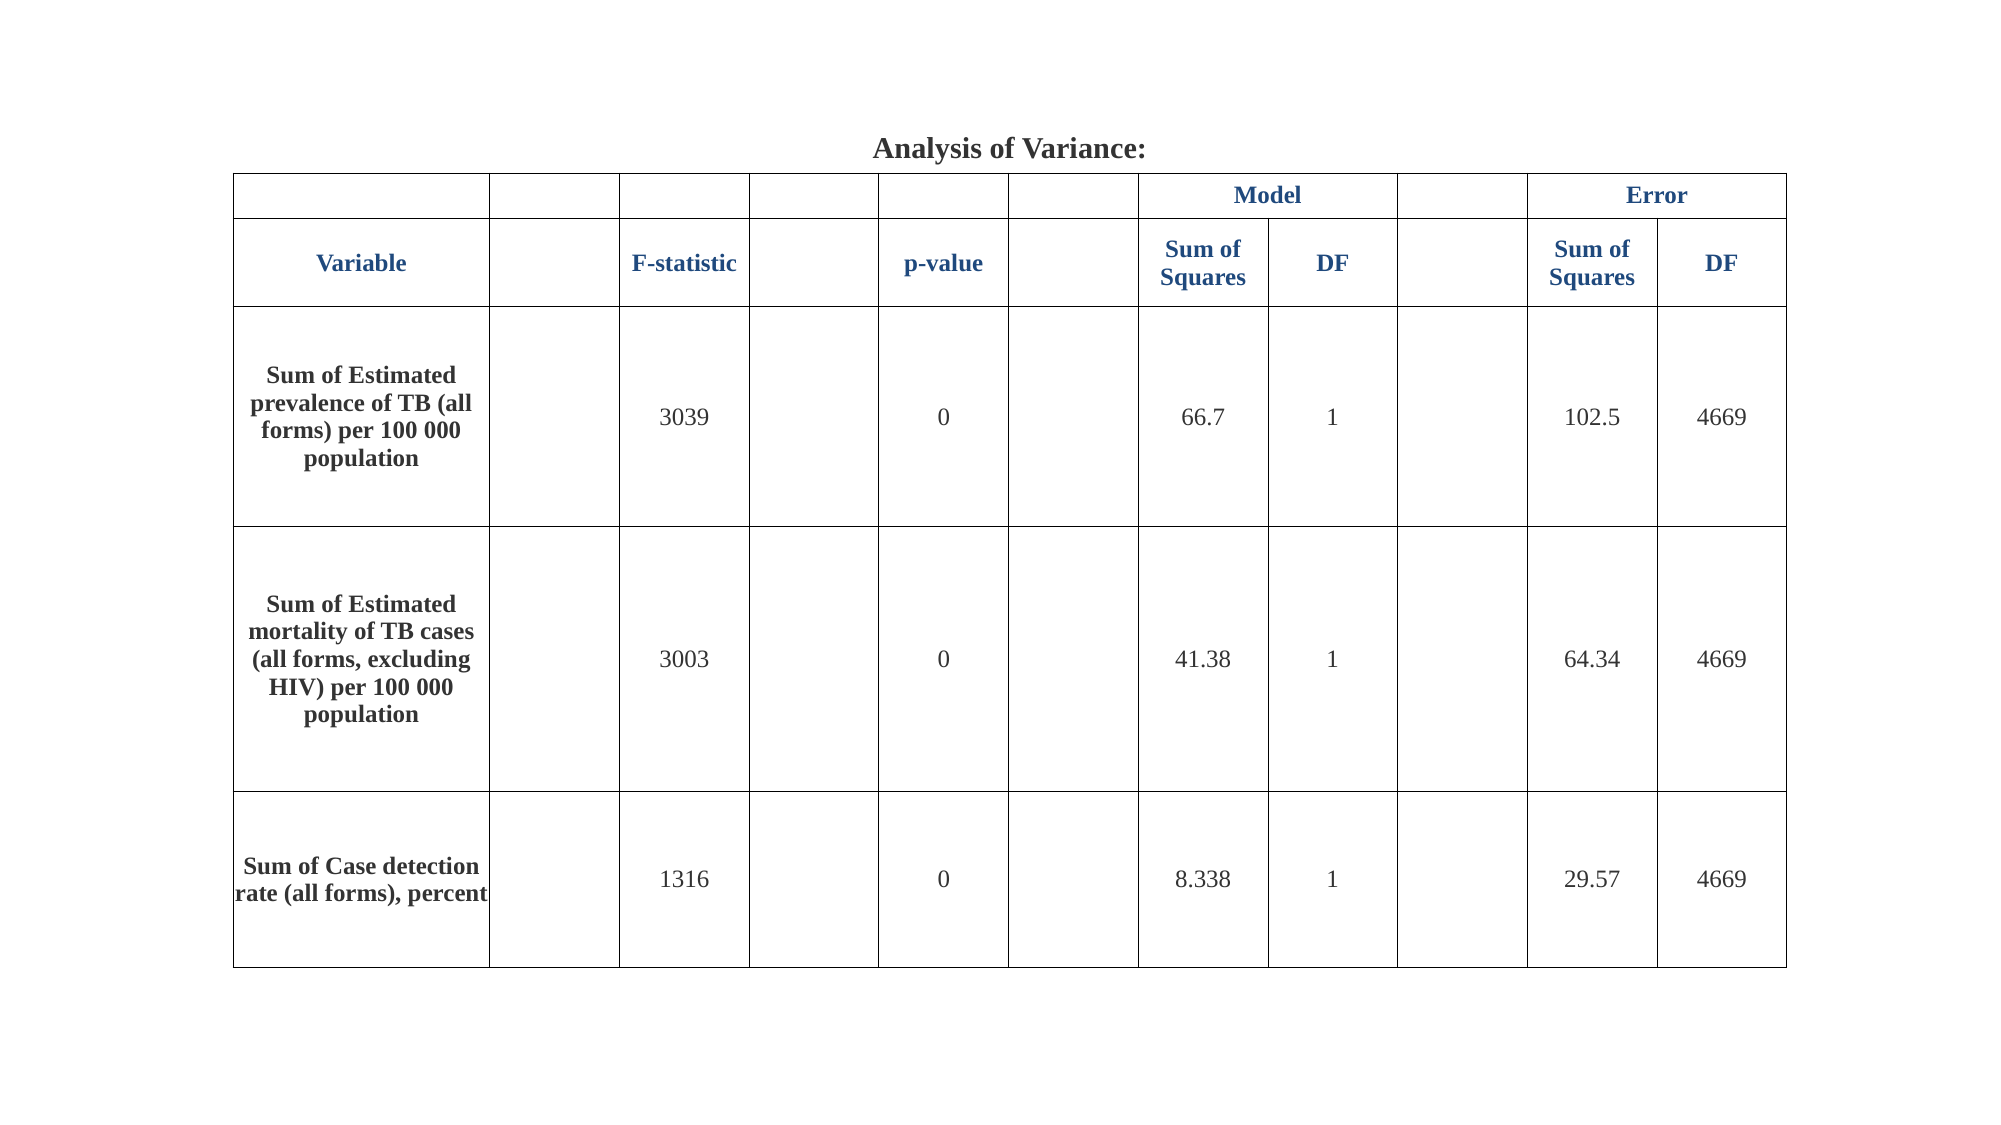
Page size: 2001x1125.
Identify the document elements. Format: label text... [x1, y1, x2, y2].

table_cell Sum of Estimated mortality of TB cases (all forms, excluding HIV) per 100 000 population [234, 527, 489, 791]
table_cell 0 [879, 527, 1008, 791]
table_cell DF [1269, 219, 1397, 306]
table_cell Error [1528, 174, 1786, 218]
table_cell [750, 307, 878, 526]
table_header Analysis of Variance: [233, 122, 1787, 173]
table_cell [490, 527, 619, 791]
table_cell [1398, 219, 1527, 306]
table_cell F-statistic [620, 219, 749, 306]
table_cell 4669 [1658, 792, 1786, 967]
table_cell Sum of Estimated prevalence of TB (all forms) per 100 000 population [234, 307, 489, 526]
table_cell [750, 219, 878, 306]
table_cell 3003 [620, 527, 749, 791]
table_cell 1 [1269, 792, 1397, 967]
table_cell Sum of Squares [1528, 219, 1657, 306]
table_cell [1398, 792, 1527, 967]
table_cell [1009, 307, 1138, 526]
table_cell 66.7 [1139, 307, 1268, 526]
table_cell [490, 792, 619, 967]
table_cell [750, 792, 878, 967]
table_cell [490, 174, 619, 218]
table_cell 0 [879, 307, 1008, 526]
table_cell Sum of Squares [1139, 219, 1268, 306]
table_cell [1009, 174, 1138, 218]
table_cell [234, 174, 489, 218]
table_cell [620, 174, 749, 218]
table_cell [1398, 174, 1527, 218]
table_cell [490, 219, 619, 306]
table_cell Model [1139, 174, 1397, 218]
table_cell 4669 [1658, 307, 1786, 526]
table_cell 41.38 [1139, 527, 1268, 791]
table_cell [1398, 527, 1527, 791]
table_cell [1398, 307, 1527, 526]
table_cell 8.338 [1139, 792, 1268, 967]
table_cell 3039 [620, 307, 749, 526]
table_cell [1009, 527, 1138, 791]
table_cell [750, 527, 878, 791]
table_cell Variable [234, 219, 489, 306]
table_cell 1 [1269, 307, 1397, 526]
table_cell 64.34 [1528, 527, 1657, 791]
table_cell [879, 174, 1008, 218]
table_cell 1 [1269, 527, 1397, 791]
table_cell 4669 [1658, 527, 1786, 791]
table_cell 102.5 [1528, 307, 1657, 526]
table_cell p-value [879, 219, 1008, 306]
table_cell 1316 [620, 792, 749, 967]
table_cell [750, 174, 878, 218]
table_cell [1009, 219, 1138, 306]
table_cell Sum of Case detection rate (all forms), percent [234, 792, 489, 967]
table_cell [1009, 792, 1138, 967]
table_cell [490, 307, 619, 526]
table_cell DF [1658, 219, 1786, 306]
table_cell 29.57 [1528, 792, 1657, 967]
table_cell 0 [879, 792, 1008, 967]
